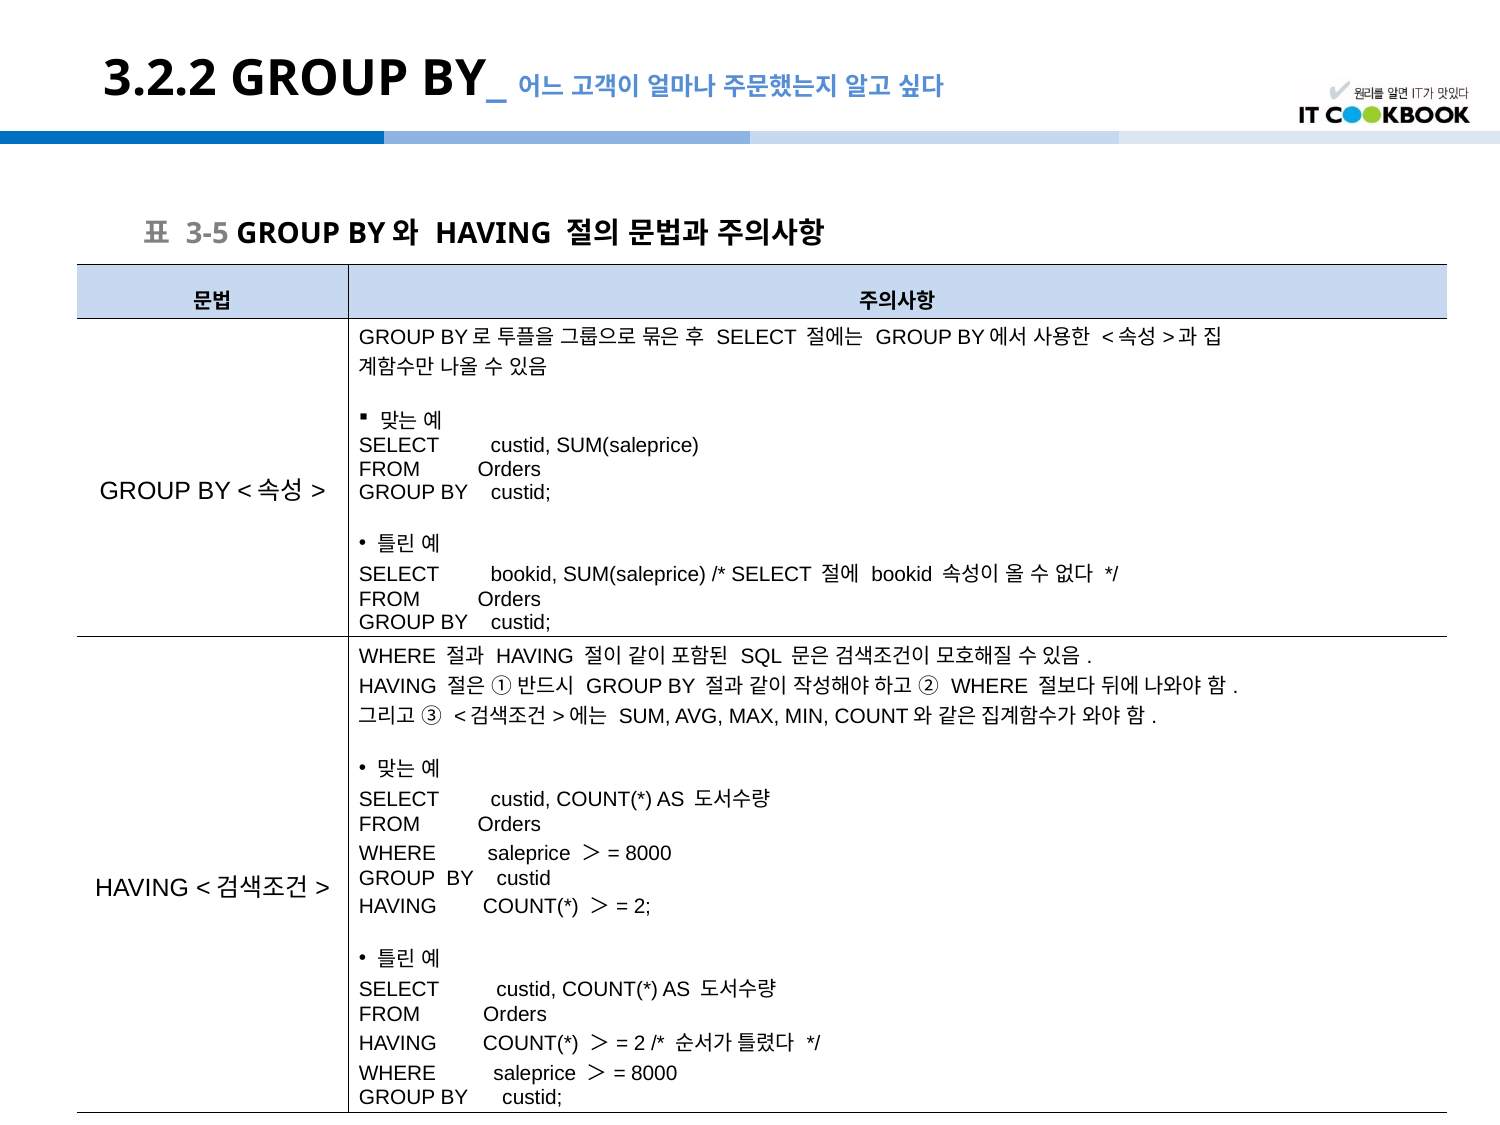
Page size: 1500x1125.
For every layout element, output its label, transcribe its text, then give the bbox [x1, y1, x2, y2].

table_header 문법 [77, 265, 348, 318]
table_cell GROUP BY로 투플을 그룹으로 묶은 후 SELECT 절에는 GROUP BY에서 사용한 <속성>과 집 계함수만 나올 수 있음 맞는 예 SELECT custid, SUM(saleprice) FROM Orders GROUP BY custid; 틀린 예 SELECT bookid, SUM(saleprice) /* SELECT 절에 bookid 속성이 올 수 없다 */ FROM Orders GROUP BY custid; [349, 319, 1447, 636]
picture [1295, 78, 1473, 125]
text_box 표 3-5 GROUP BY와 HAVING 절의 문법과 주의사항 [128, 208, 442, 256]
title 3.2.2 GROUP BY_어느 고객이 얼마나 주문했는지 알고 싶다 [88, 30, 1330, 121]
table_cell GROUP BY <속성> [77, 319, 348, 636]
table_header 주의사항 [349, 265, 1447, 318]
table_cell WHERE 절과 HAVING 절이 같이 포함된 SQL 문은 검색조건이 모호해질 수 있음. HAVING 절은 ① 반드시 GROUP BY 절과 같이 작성해야 하고 ② WHERE 절보다 뒤에 나와야 함. 그리고 ③ <검색조건>에는 SUM, AVG, MAX, MIN, COUNT와 같은 집계함수가 와야 함. 맞는 예 SELECT custid, COUNT(*) AS 도서수량 FROM Orders WHERE saleprice ＞= 8000 GROUP BY custid HAVING COUNT(*) ＞= 2; 틀린 예 SELECT custid, COUNT(*) AS 도서수량 FROM Orders HAVING COUNT(*) ＞= 2 /* 순서가 틀렸다 */ WHERE saleprice ＞= 8000 GROUP BY custid; [349, 637, 1447, 1112]
table_cell HAVING <검색조건> [77, 637, 348, 1112]
